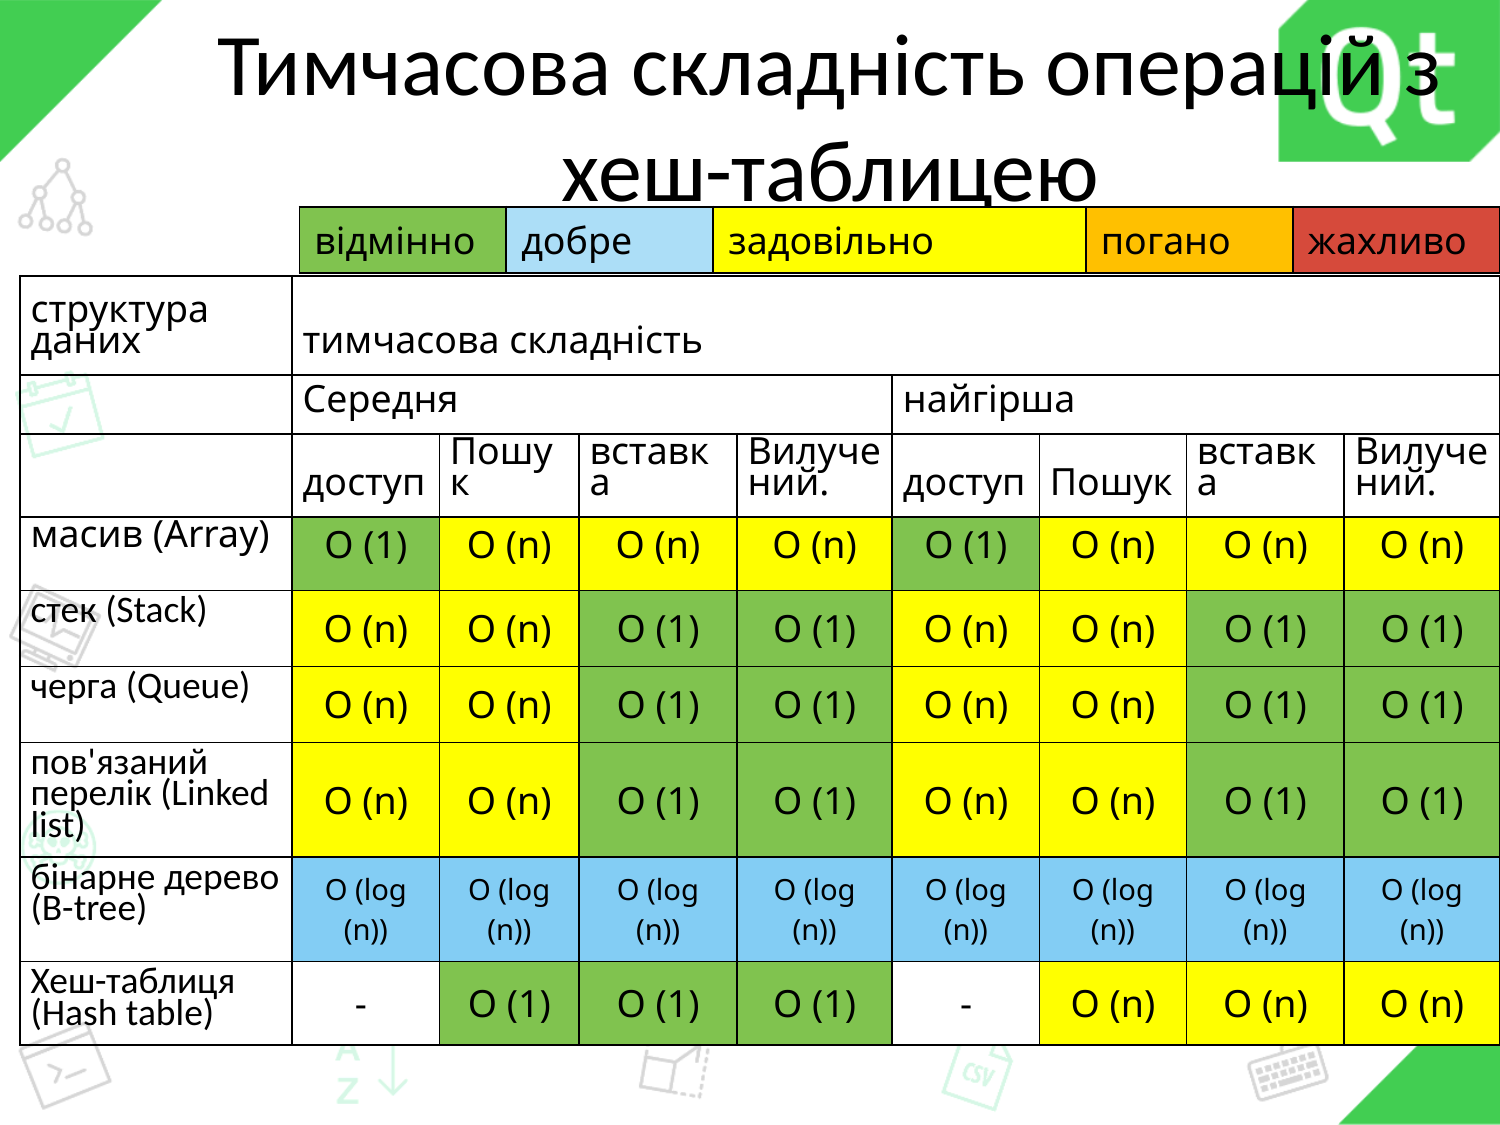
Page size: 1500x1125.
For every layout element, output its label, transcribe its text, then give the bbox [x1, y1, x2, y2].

picture [0, 0, 1500, 1125]
table_cell O (n) [440, 743, 578, 856]
table_header задовільно [714, 208, 1085, 272]
table_header відмінно [300, 208, 505, 272]
table_cell [21, 435, 291, 516]
table_cell O (1) [1345, 591, 1499, 666]
table_cell O (1) [293, 518, 439, 590]
table_header добре [507, 208, 712, 272]
table_cell Середня [293, 376, 891, 433]
table_cell O (n) [893, 743, 1039, 856]
table_cell Пошук [1040, 435, 1186, 516]
table_cell пов'язаний перелік (Linked list) [21, 743, 291, 856]
table_cell [21, 376, 291, 433]
table_cell O (n) [1040, 743, 1186, 856]
table_cell O (n) [1345, 962, 1499, 1044]
table_cell O (1) [580, 962, 736, 1044]
table_cell O (1) [893, 518, 1039, 590]
table_cell O (log (n)) [893, 858, 1039, 961]
table_cell O (1) [738, 591, 891, 666]
table_cell O (1) [738, 667, 891, 742]
table_cell масив (Array) [21, 518, 291, 590]
table_cell стек (Stack) [21, 591, 291, 666]
table_cell O (n) [1040, 962, 1186, 1044]
table_cell O (n) [293, 591, 439, 666]
table_cell O (n) [1040, 591, 1186, 666]
table_cell доступ [893, 435, 1039, 516]
table_cell O (n) [1187, 518, 1343, 590]
table_cell O (n) [440, 591, 578, 666]
table_header погано [1087, 208, 1292, 272]
table_cell найгірша [893, 376, 1499, 433]
table_cell O (n) [1187, 962, 1343, 1044]
table_cell O (log (n)) [1187, 858, 1343, 961]
table_header структура даних [21, 277, 291, 374]
table_cell O (n) [440, 518, 578, 590]
table_cell O (1) [1187, 667, 1343, 742]
table_cell O (log (n)) [1345, 858, 1499, 961]
table_cell O (log (n)) [1040, 858, 1186, 961]
table_header жахливо [1294, 208, 1499, 272]
table_cell O (log (n)) [738, 858, 891, 961]
table_cell O (n) [293, 667, 439, 742]
table_cell O (n) [738, 518, 891, 590]
table_cell черга (Queue) [21, 667, 291, 742]
table_cell O (log (n)) [580, 858, 736, 961]
title Тимчасова складність операцій з хеш-таблицею [161, 0, 1500, 227]
table_cell O (1) [738, 962, 891, 1044]
table_cell доступ [293, 435, 439, 516]
table_cell O (n) [1345, 518, 1499, 590]
table_cell O (1) [738, 743, 891, 856]
table_cell вставка [580, 435, 736, 516]
table_cell O (1) [1187, 743, 1343, 856]
table_cell Пошук [440, 435, 578, 516]
table_cell O (1) [1345, 743, 1499, 856]
table_cell - [293, 962, 439, 1044]
table_cell Вилучений. [1345, 435, 1499, 516]
table_cell O (log (n)) [440, 858, 578, 961]
table_cell O (n) [580, 518, 736, 590]
table_cell бінарне дерево (B-tree) [21, 858, 291, 961]
table_cell O (n) [1040, 518, 1186, 590]
table_cell O (n) [1040, 667, 1186, 742]
table_cell O (1) [580, 591, 736, 666]
table_cell O (n) [440, 667, 578, 742]
table_cell O (1) [1345, 667, 1499, 742]
table_header тимчасова складність [293, 277, 1499, 374]
table_cell O (1) [1187, 591, 1343, 666]
table_cell вставка [1187, 435, 1343, 516]
table_cell O (n) [893, 591, 1039, 666]
table_cell O (n) [293, 743, 439, 856]
table_cell O (log (n)) [293, 858, 439, 961]
table_cell O (1) [580, 667, 736, 742]
table_cell Хеш-таблиця (Hash table) [21, 962, 291, 1044]
table_cell O (n) [893, 667, 1039, 742]
table_cell O (1) [440, 962, 578, 1044]
table_cell Вилучений. [738, 435, 891, 516]
table_cell O (1) [580, 743, 736, 856]
table_cell - [893, 962, 1039, 1044]
